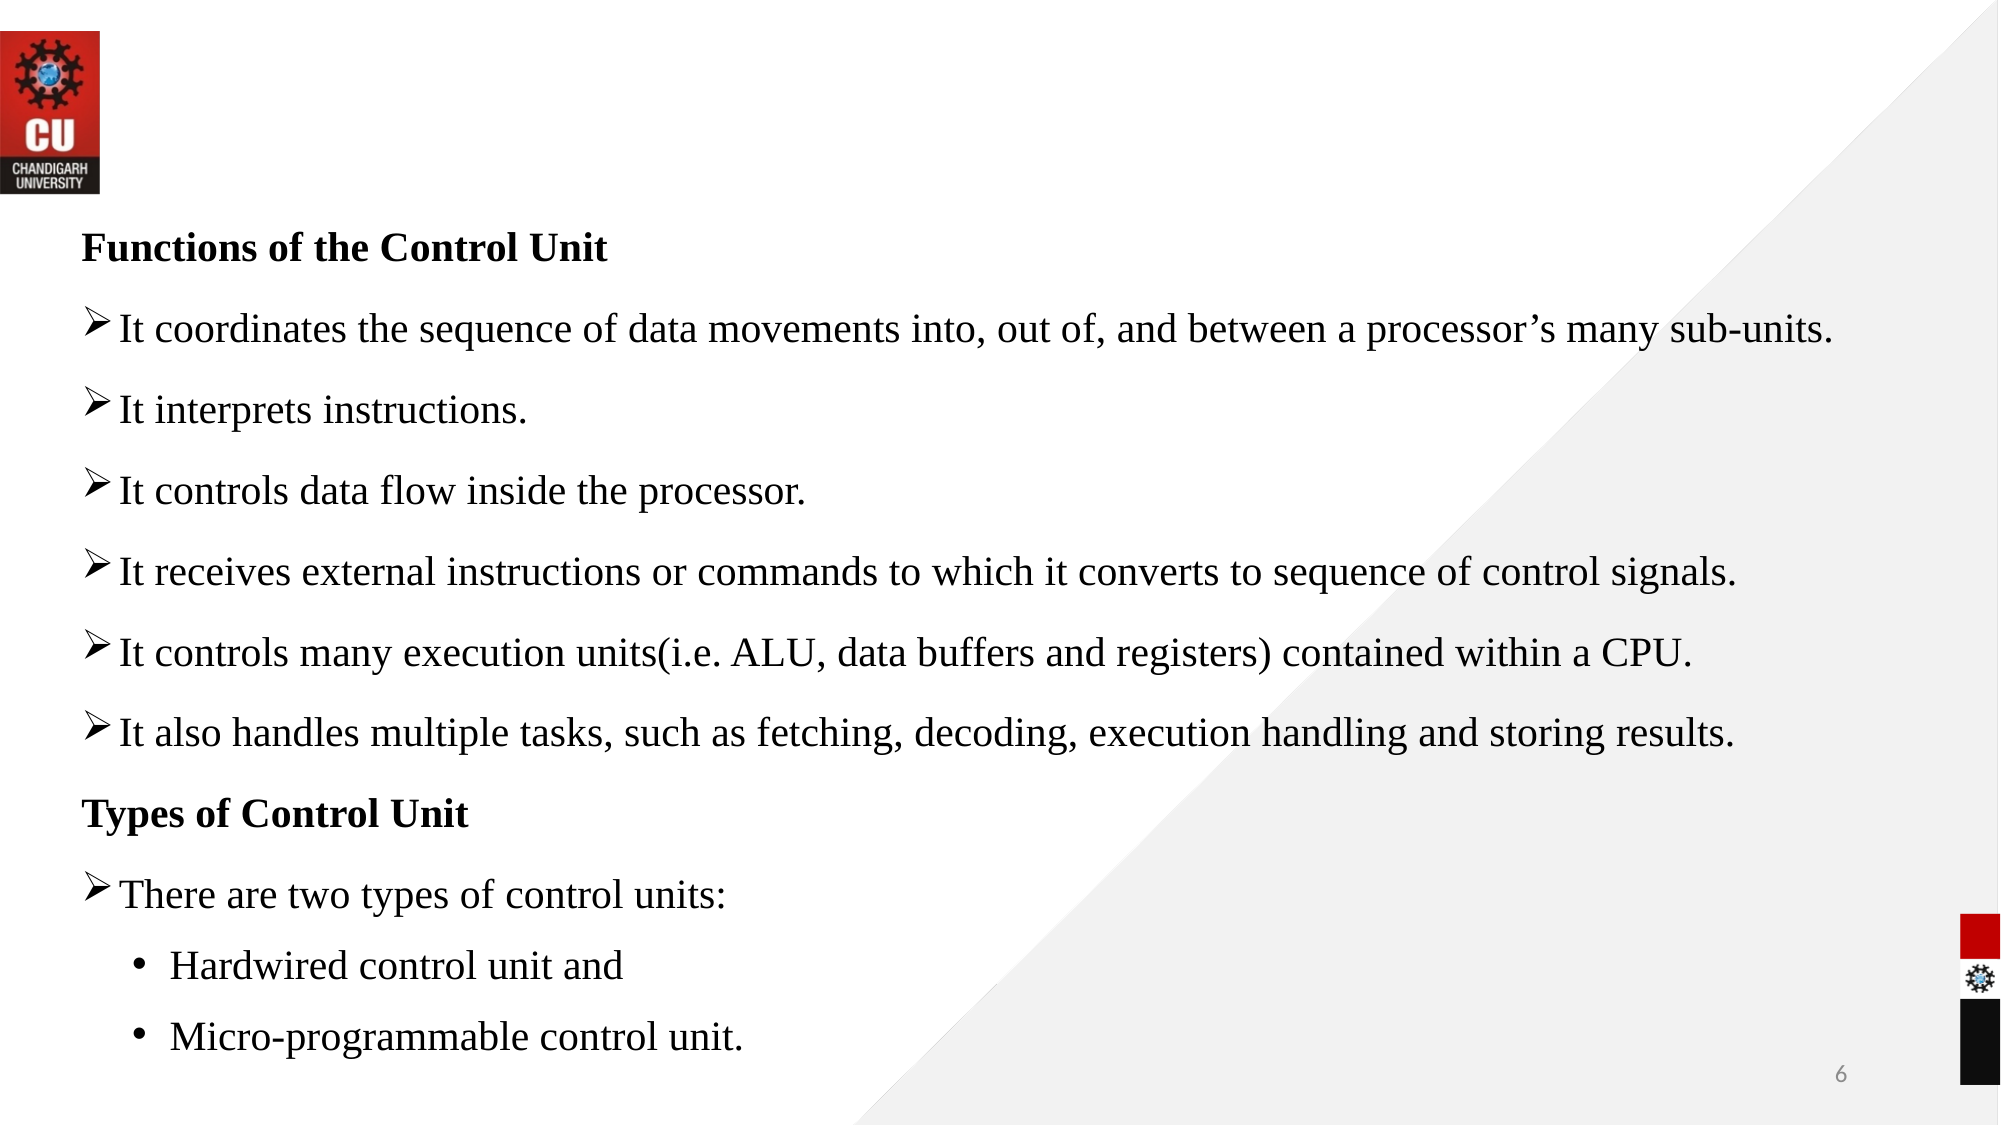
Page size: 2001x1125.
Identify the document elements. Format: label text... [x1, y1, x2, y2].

slide_number 6 [1412, 1042, 1863, 1103]
picture [0, 0, 2001, 1125]
list Functions of the Control Unit It coordinates the sequence of data movements into, out of, and between a processor’s many sub-units. It interprets instructions. It controls data flow inside the processor. It receives external instructions or commands to which it converts to sequence of control signals. It controls many execution units(i.e. ALU, data buffers and registers) contained within a CPU. It also handles multiple tasks, such as fetching, decoding, execution handling and storing results. Types of Control Unit There are two types of control units: Hardwired control unit and Micro-programmable control unit. [66, 41, 1937, 1058]
